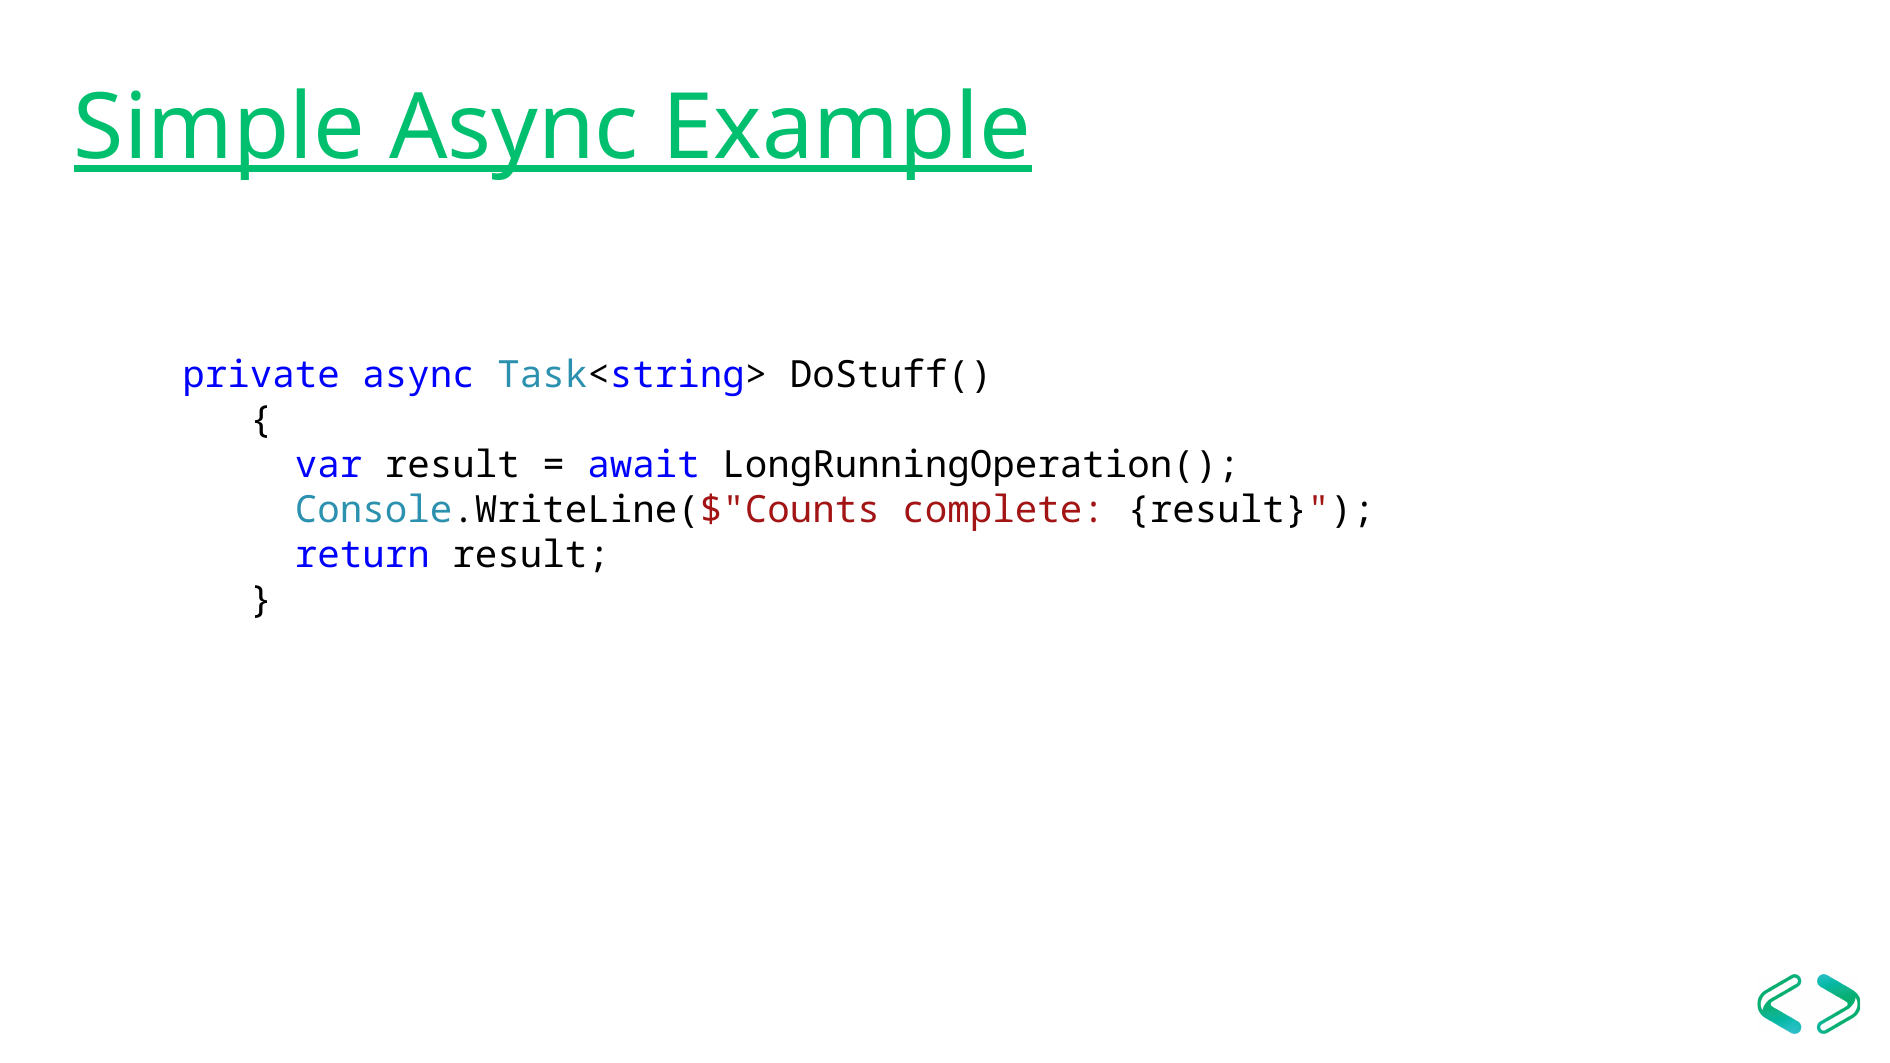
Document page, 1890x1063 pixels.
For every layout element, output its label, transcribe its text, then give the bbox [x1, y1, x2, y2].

text_box Simple Async Example [59, 59, 1831, 178]
text_box private async Task<string> DoStuff() { var result = await LongRunningOperation(); Console.WriteLine($"Counts complete: {result}"); return result; } [145, 342, 1418, 627]
